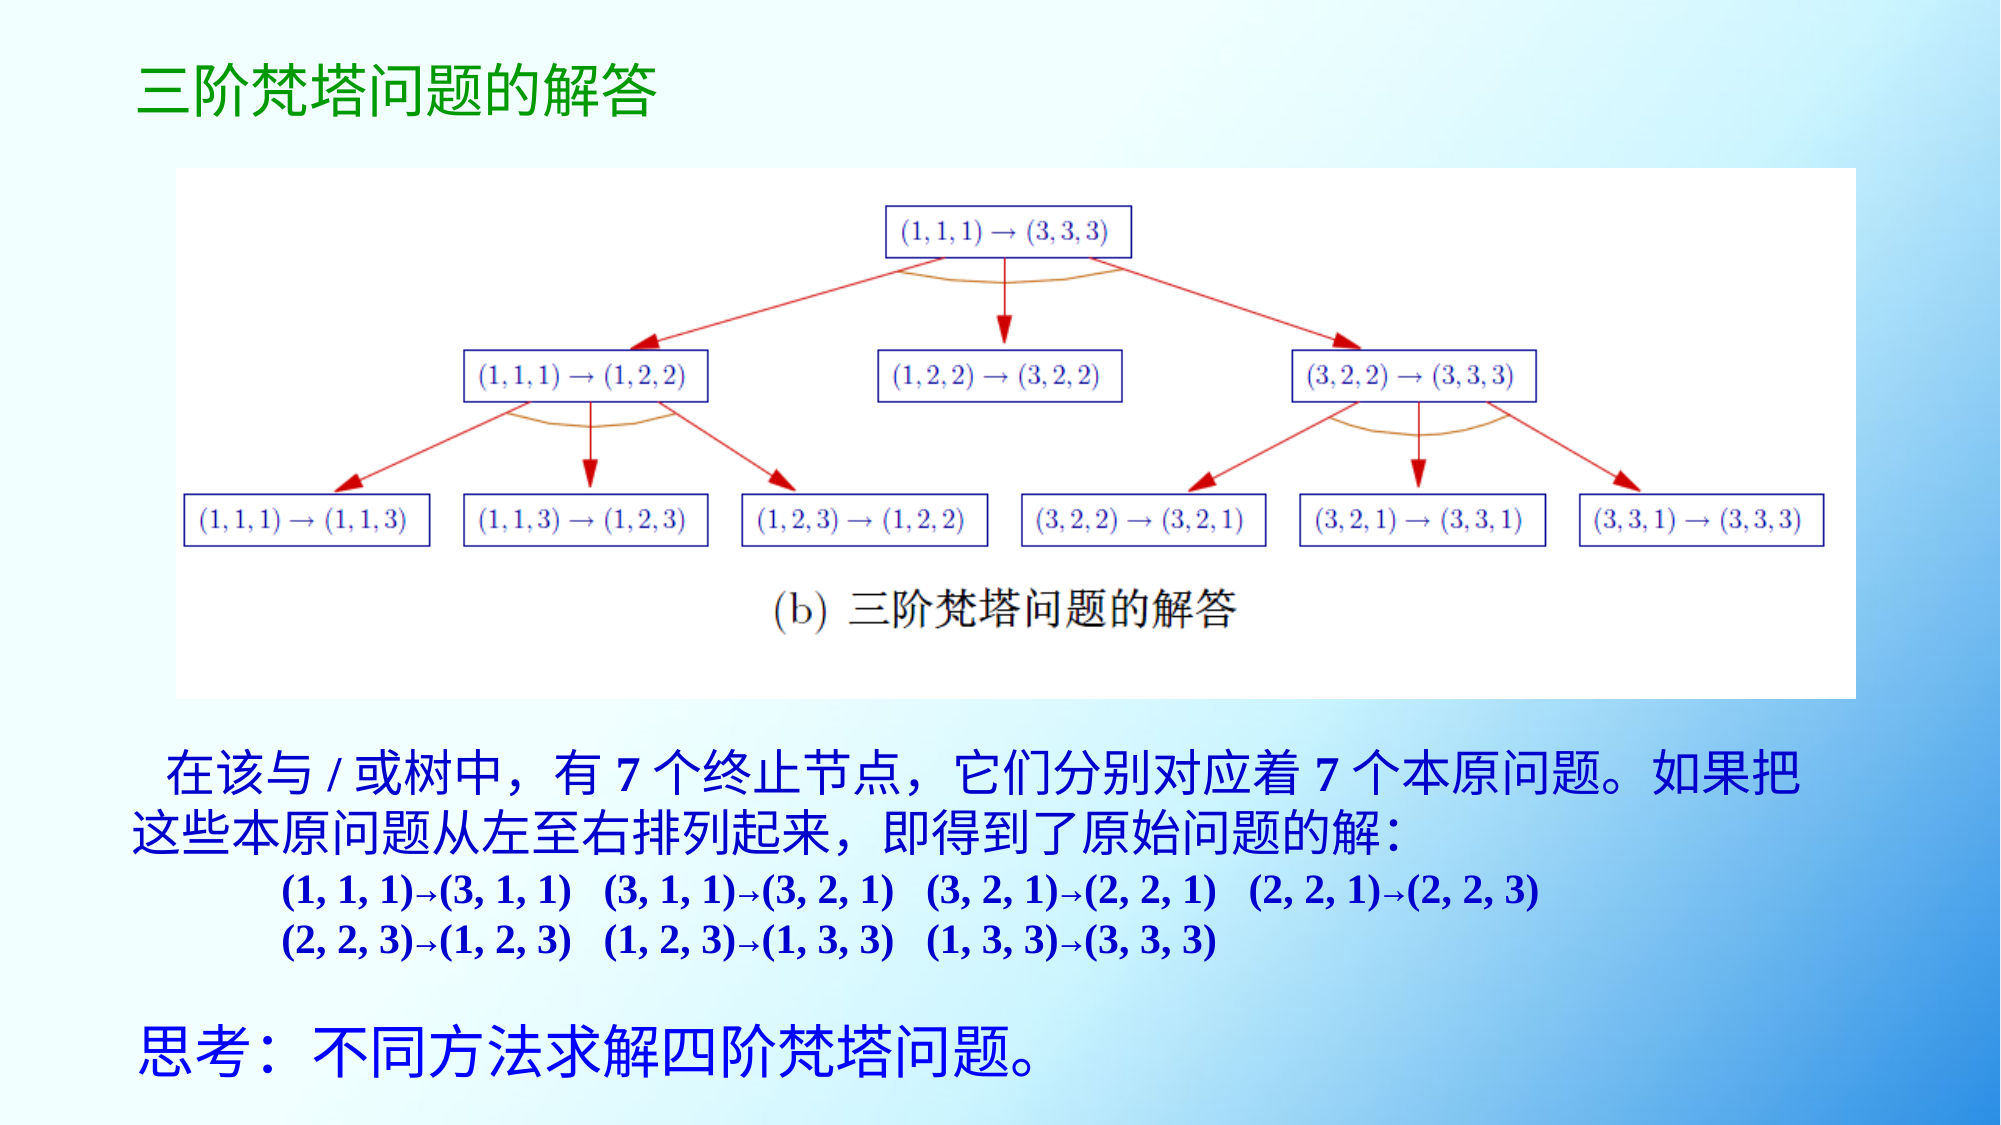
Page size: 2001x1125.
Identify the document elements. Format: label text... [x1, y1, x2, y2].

picture [0, 0, 2001, 1125]
text_box 思考：不同方法求解四阶梵塔问题。 [121, 1007, 1084, 1093]
text_box 在该与/或树中，有7个终止节点，它们分别对应着7个本原问题。如果把这些本原问题从左至右排列起来，即得到了原始问题的解： (1, 1, 1)→(3, 1, 1) (3, 1, 1)→(3, 2, 1) (3, 2, 1)→(2, 2, 1) (2, 2, 1)→(2, 2, 3) (2, 2, 3)→(1, 2, 3) (1, 2, 3)→(1, 3, 3) (1, 3, 3)→(3, 3, 3) [116, 734, 1839, 970]
text_box 三阶梵塔问题的解答 [119, 46, 674, 132]
